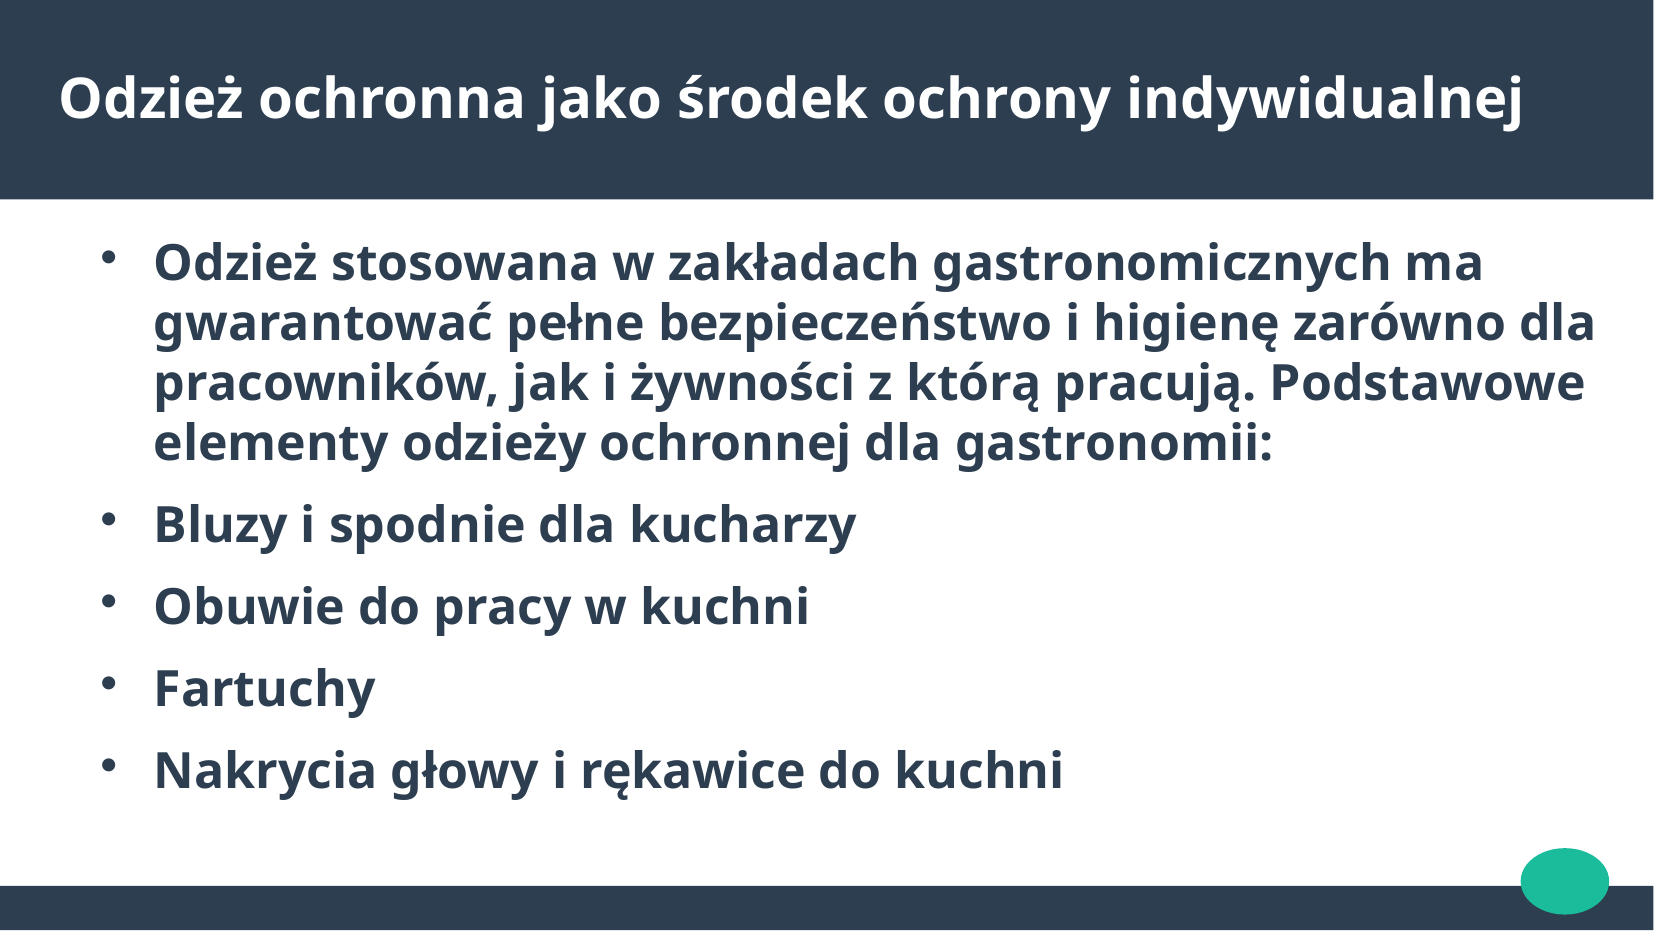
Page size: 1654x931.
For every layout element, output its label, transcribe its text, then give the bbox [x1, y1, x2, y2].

text_box Odzież ochronna jako środek ochrony indywidualnej [58, 37, 1595, 155]
text_box Odzież stosowana w zakładach gastronomicznych ma gwarantować pełne bezpieczeństwo i higienę zarówno dla pracowników, jak i żywności z którą pracują. Podstawowe elementy odzieży ochronnej dla gastronomii: Bluzy i spodnie dla kucharzy Obuwie do pracy w kuchni Fartuchy Nakrycia głowy i rękawice do kuchni [82, 230, 1618, 851]
